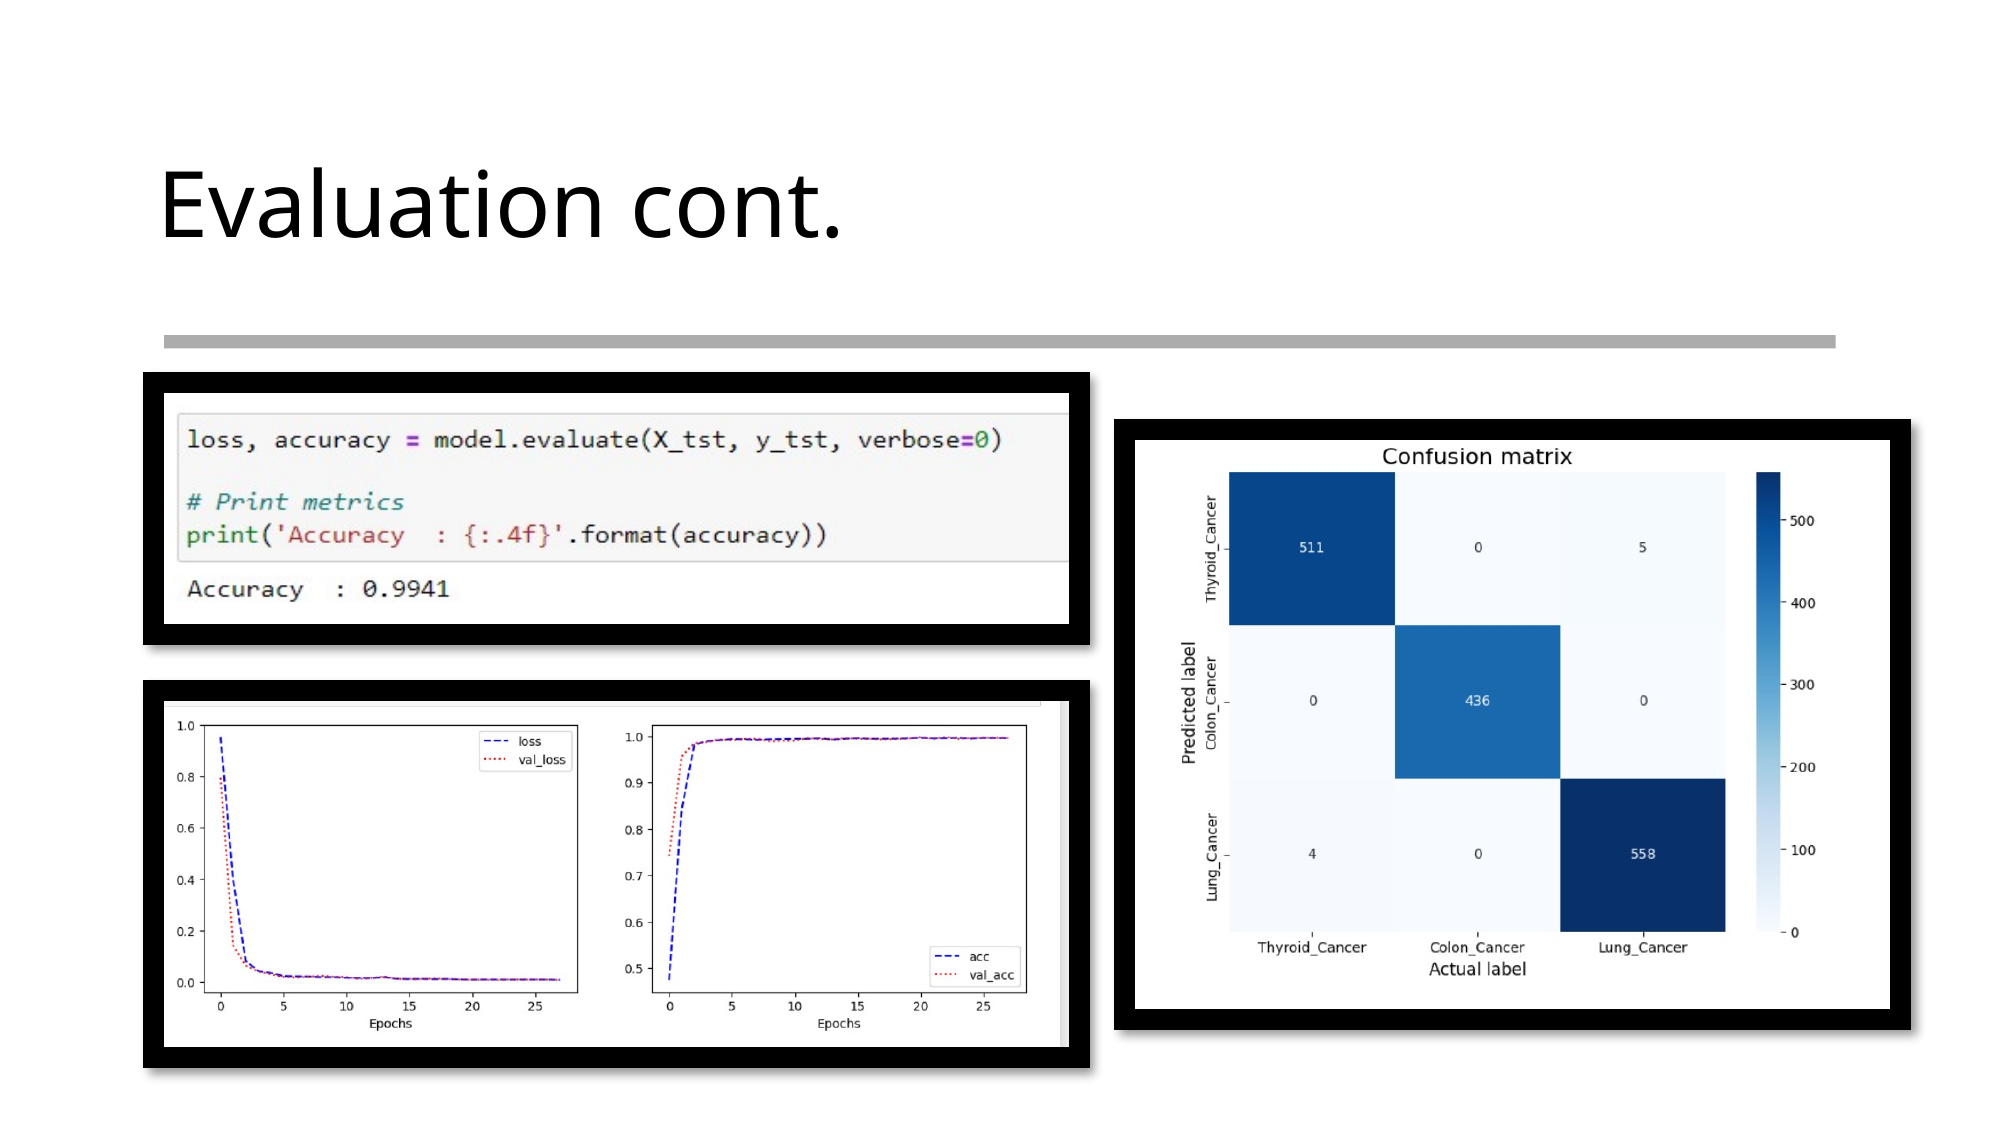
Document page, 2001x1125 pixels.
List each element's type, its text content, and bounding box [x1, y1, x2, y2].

picture [164, 392, 1069, 625]
picture [1134, 439, 1891, 1009]
text_box [163, 334, 1837, 349]
title Evaluation cont. [142, 99, 1858, 317]
picture [164, 700, 1069, 1048]
